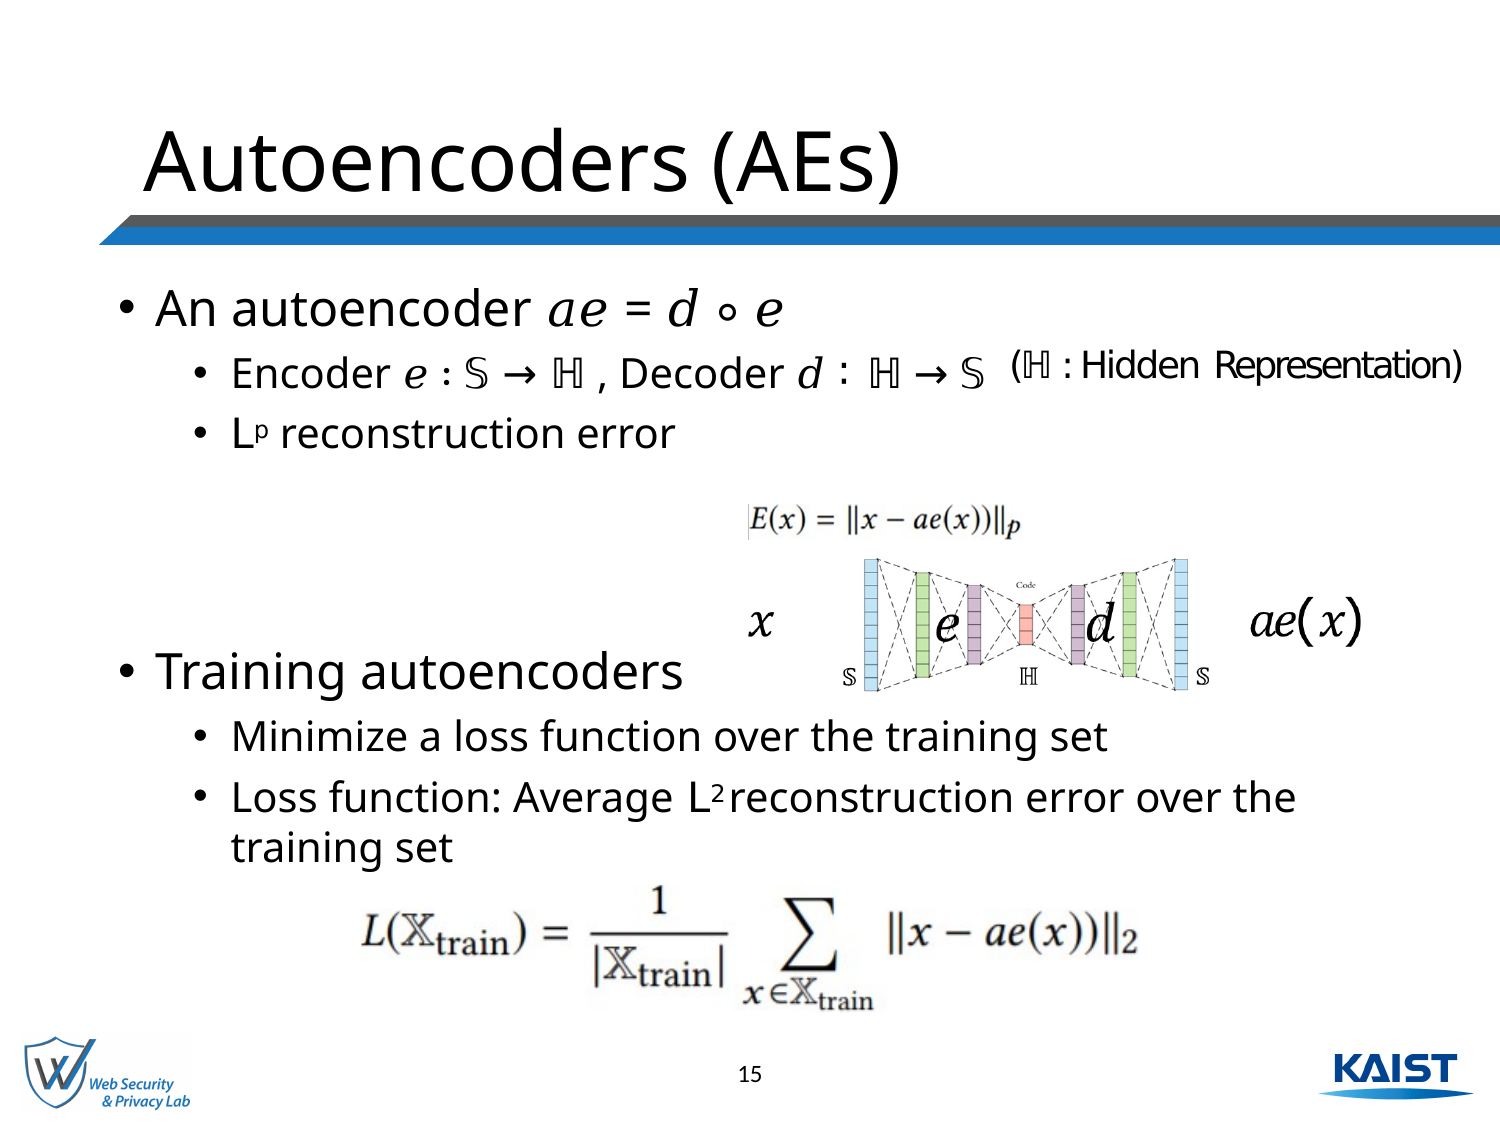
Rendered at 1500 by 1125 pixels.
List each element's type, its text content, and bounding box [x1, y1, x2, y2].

picture [716, 504, 1397, 707]
text_box (ℍ : Hidden Representation) [1007, 339, 1500, 387]
list An autoencoder 𝑎𝑒 = 𝑑 ∘ 𝑒 Encoder 𝑒 ∶ 𝕊 → ℍ , Decoder 𝑑 ∶ ℍ → 𝕊 Lp reconstruction error Training autoencoders Minimize a loss function over the training set Loss function: Average L2 reconstruction error over the training set [103, 268, 1397, 983]
picture [1303, 1050, 1489, 1103]
picture [19, 1029, 196, 1116]
slide_number 15 [581, 1042, 919, 1103]
text_box [360, 884, 1139, 1013]
title Autoencoders (AEs) [129, 70, 1423, 217]
